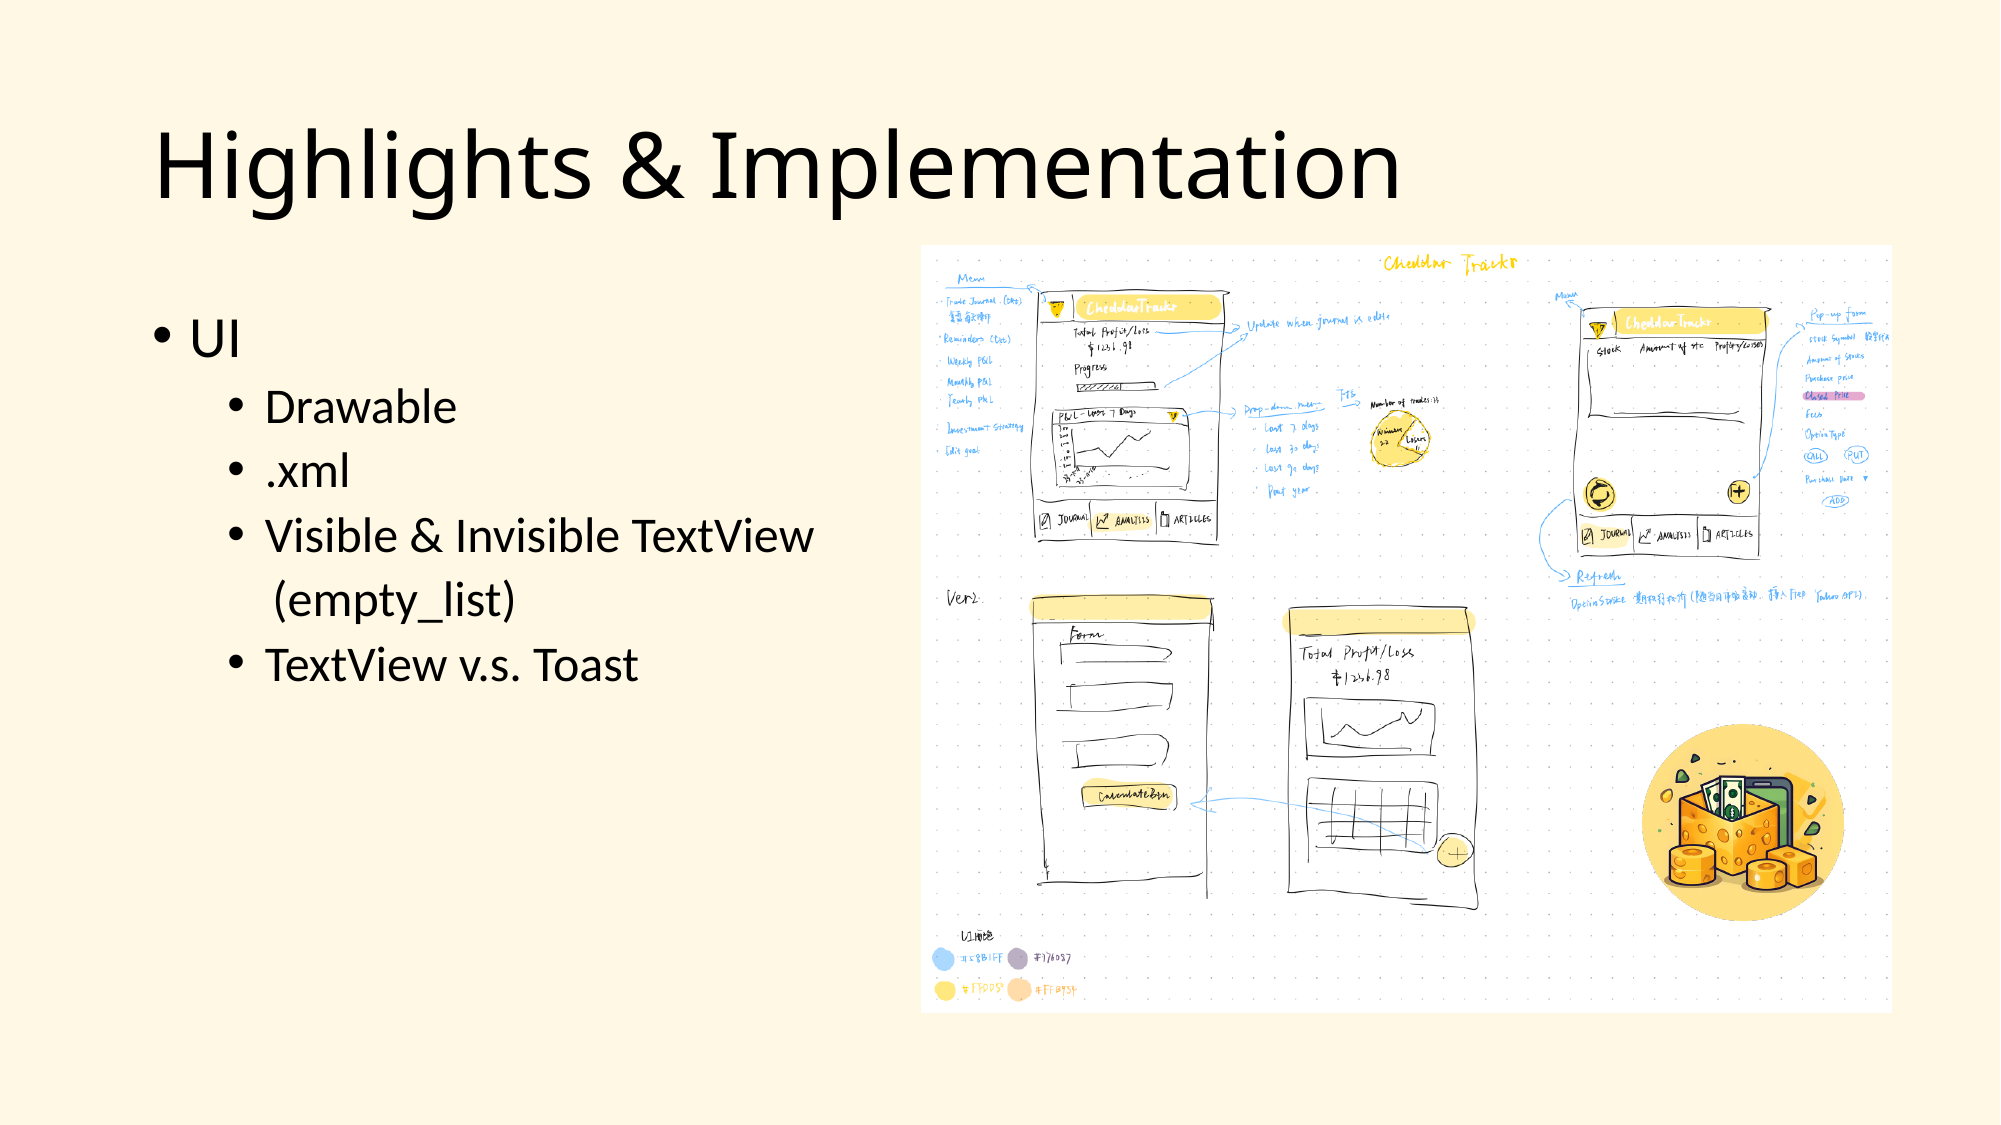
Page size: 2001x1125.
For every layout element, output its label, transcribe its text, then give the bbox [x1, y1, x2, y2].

list UI Drawable .xml Visible & Invisible TextView (empty_list) TextView v.s. Toast [137, 299, 1863, 1014]
picture [921, 245, 1892, 1013]
title Highlights & Implementation [137, 59, 1863, 278]
